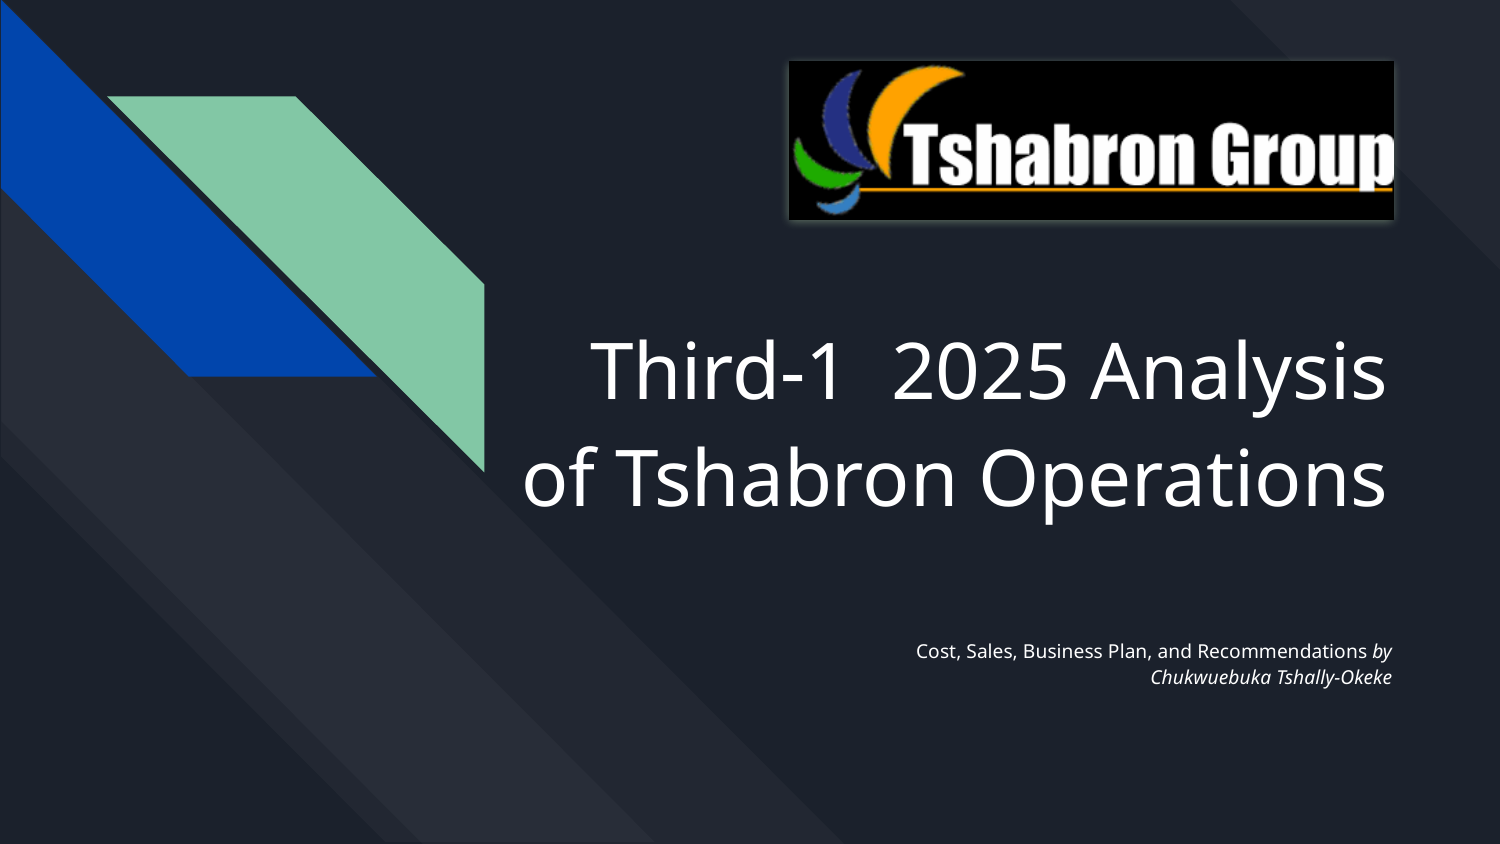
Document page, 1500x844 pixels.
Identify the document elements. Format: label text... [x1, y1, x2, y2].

subtitle Cost, Sales, Business Plan, and Recommendations by Chukwuebuka Tshally-Okeke [776, 622, 1407, 706]
picture [789, 61, 1394, 221]
title Third-1 2025 Analysis of Tshabron Operations [503, 300, 1404, 560]
